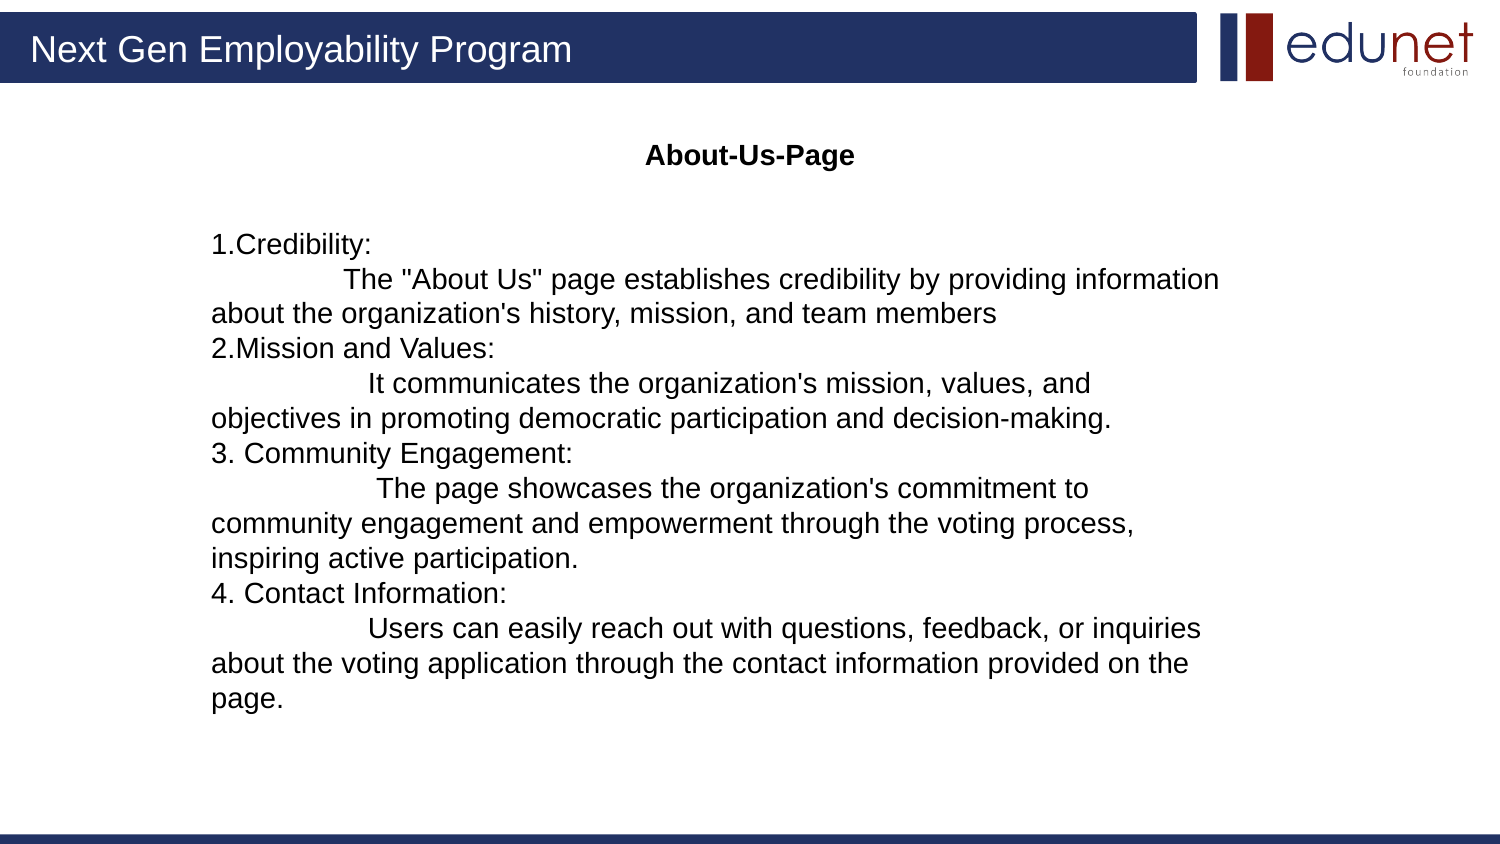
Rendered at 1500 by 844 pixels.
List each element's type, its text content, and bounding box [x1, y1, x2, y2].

title About-Us-Page [103, 98, 1397, 208]
picture [1279, 14, 1482, 83]
text_box 1.Credibility: The "About Us" page establishes credibility by providing information about the organization's history, mission, and team members 2.Mission and Values: It communicates the organization's mission, values, and objectives in promoting democratic participation and decision-making. 3. Community Engagement: The page showcases the organization's commitment to community engagement and empowerment through the voting process, inspiring active participation. 4. Contact Information: Users can easily reach out with questions, feedback, or inquiries about the voting application through the contact information provided on the page. [196, 217, 1239, 757]
